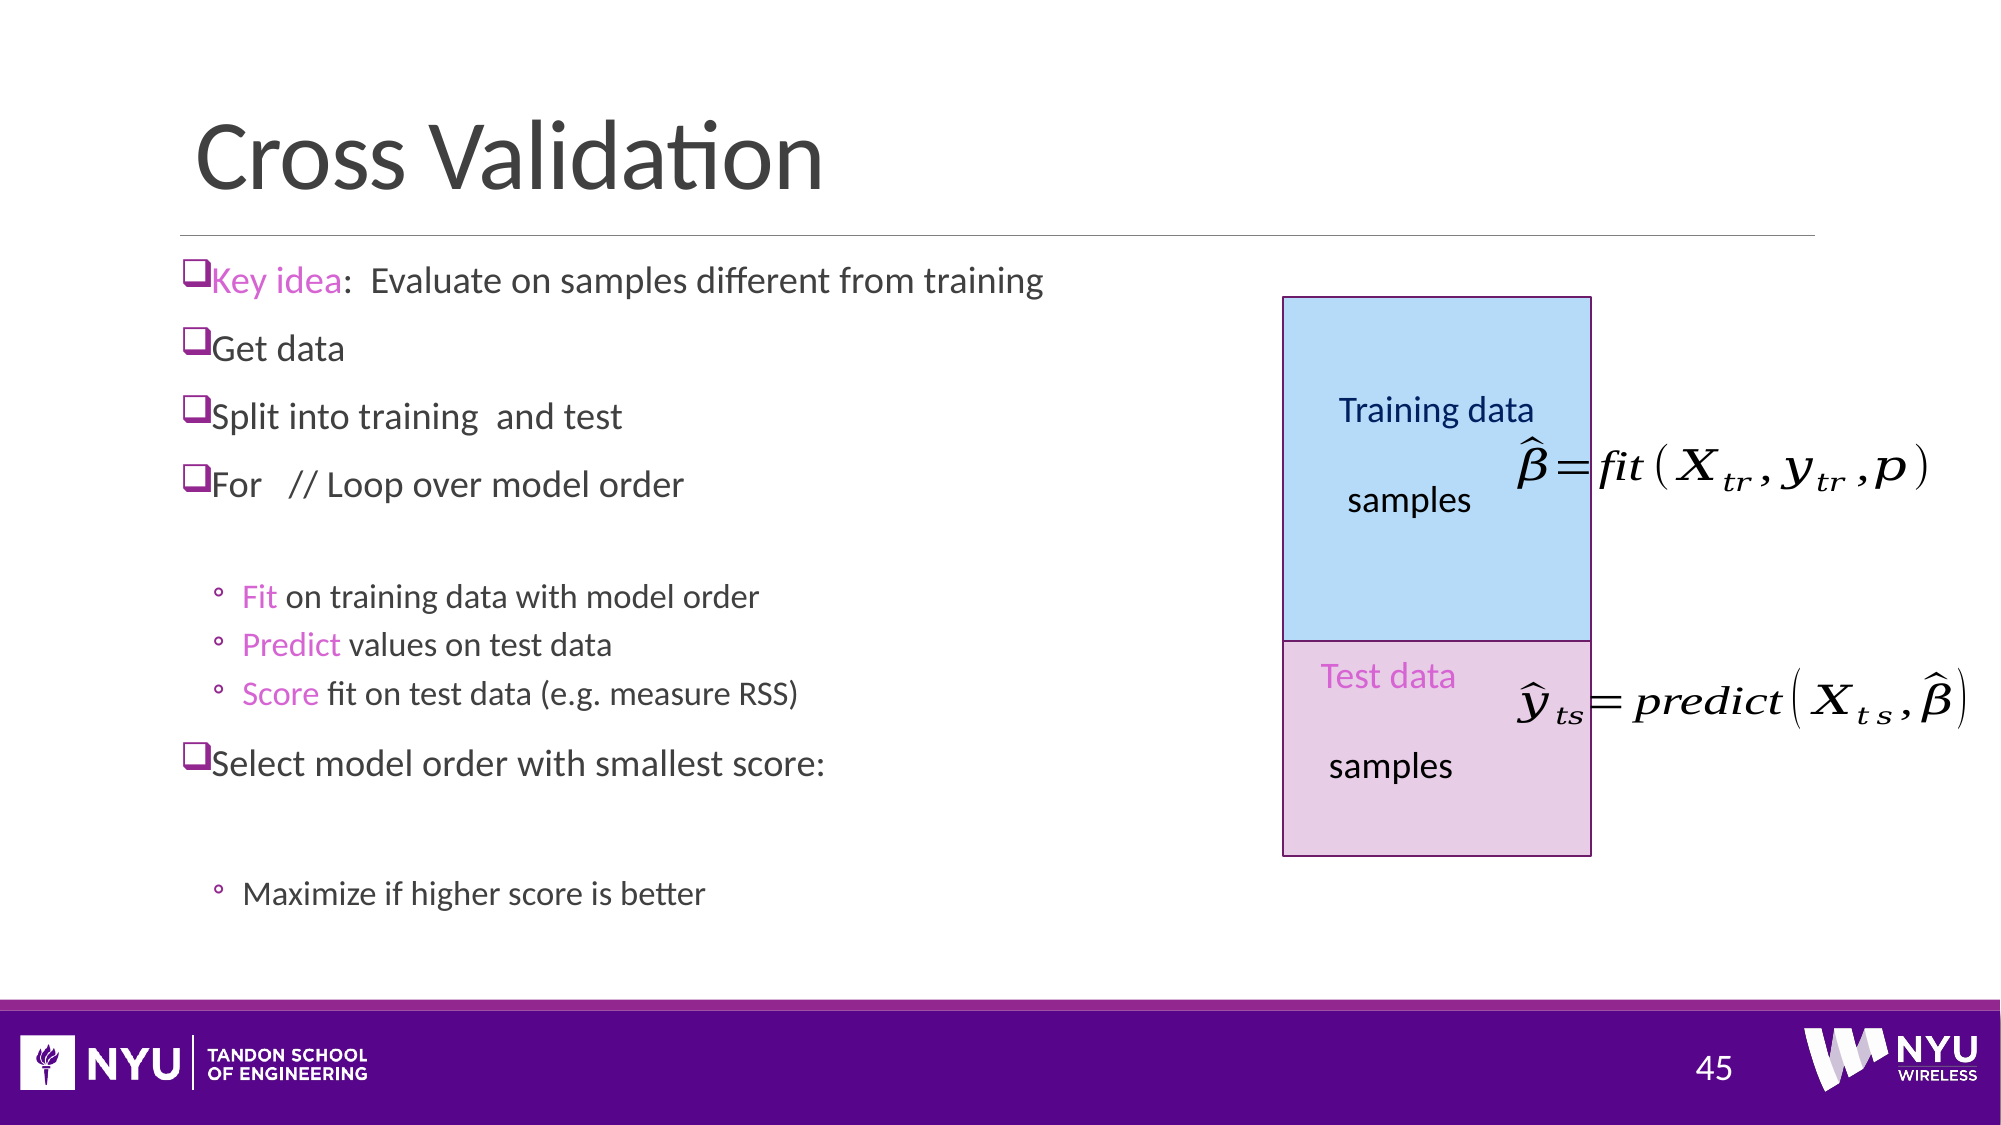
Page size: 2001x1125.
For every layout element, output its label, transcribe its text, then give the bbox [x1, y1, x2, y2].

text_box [1282, 296, 1592, 639]
title Cross Validation [180, 47, 1830, 218]
slide_number 45 [1533, 1035, 1749, 1096]
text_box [1282, 640, 1592, 857]
